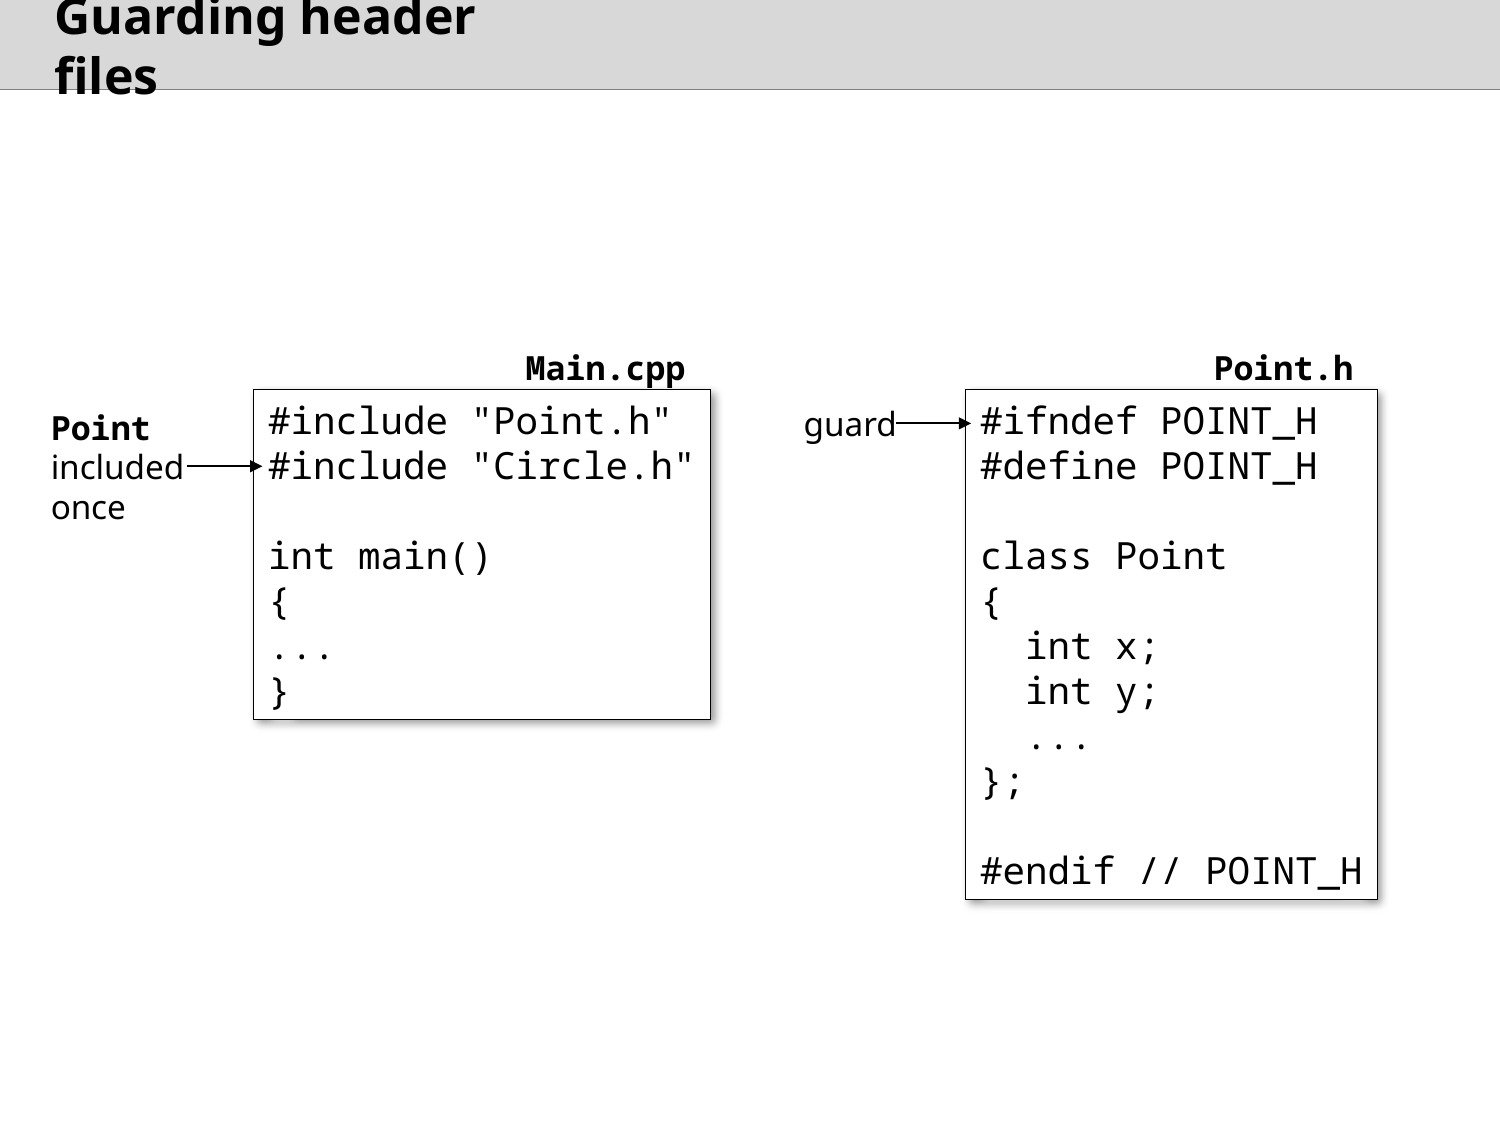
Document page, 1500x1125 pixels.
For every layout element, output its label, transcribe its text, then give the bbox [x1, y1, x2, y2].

text_box #include "Point.h" #include "Circle.h" int main() { ... } [253, 389, 711, 720]
text_box Point included once [36, 399, 200, 534]
text_box guard [788, 395, 912, 451]
text_box Point.h [1198, 339, 1369, 395]
text_box #ifndef POINT_H #define POINT_H class Point { int x; int y; ... }; #endif // POINT_H [965, 389, 1378, 900]
title Guarding header files [39, 14, 581, 76]
text_box Main.cpp [510, 339, 701, 395]
